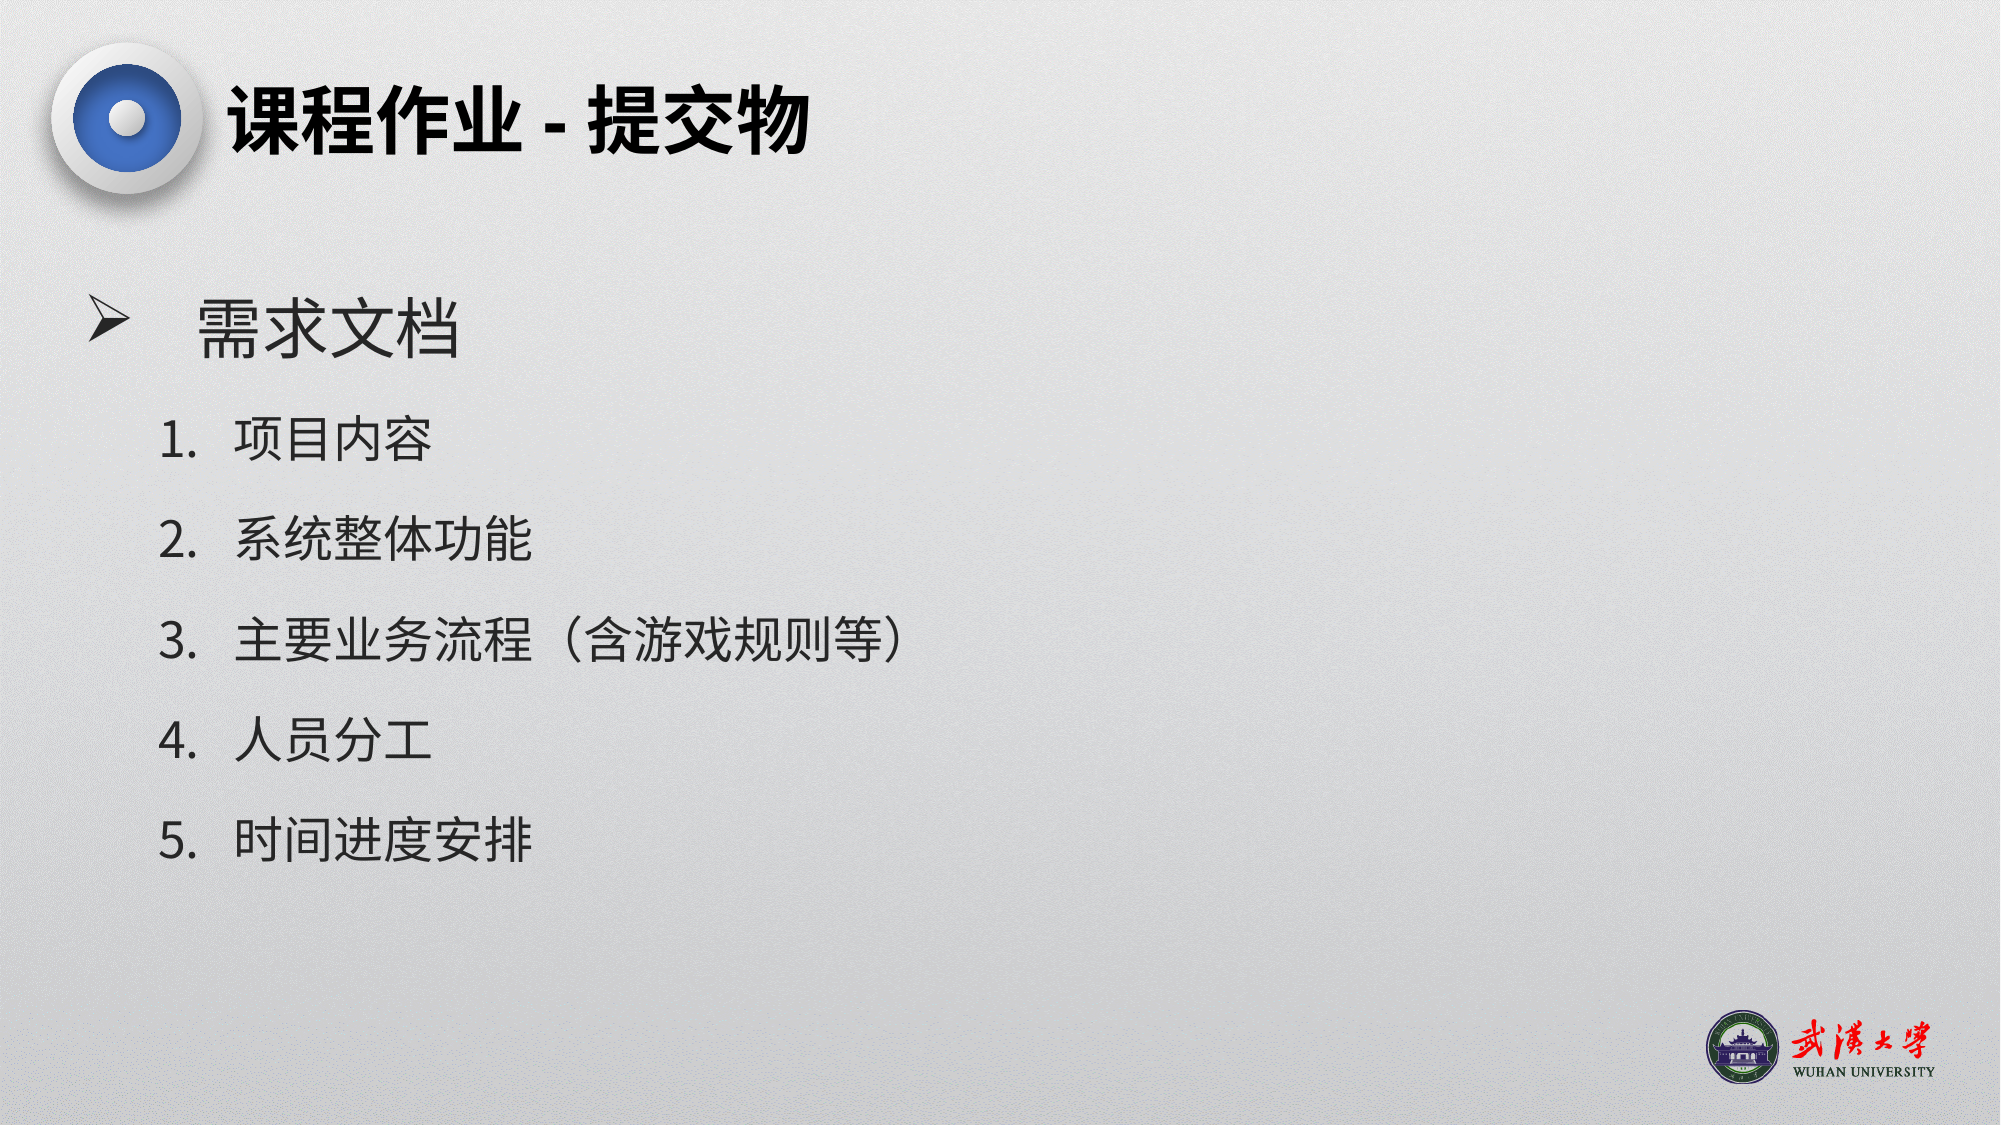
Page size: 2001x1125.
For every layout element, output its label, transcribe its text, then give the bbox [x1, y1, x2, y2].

list 需求文档 项目内容 系统整体功能 主要业务流程（含游戏规则等） 人员分工 时间进度安排 [68, 239, 1935, 961]
list 课程作业-提交物 [210, 75, 987, 173]
picture [0, 0, 2001, 1125]
